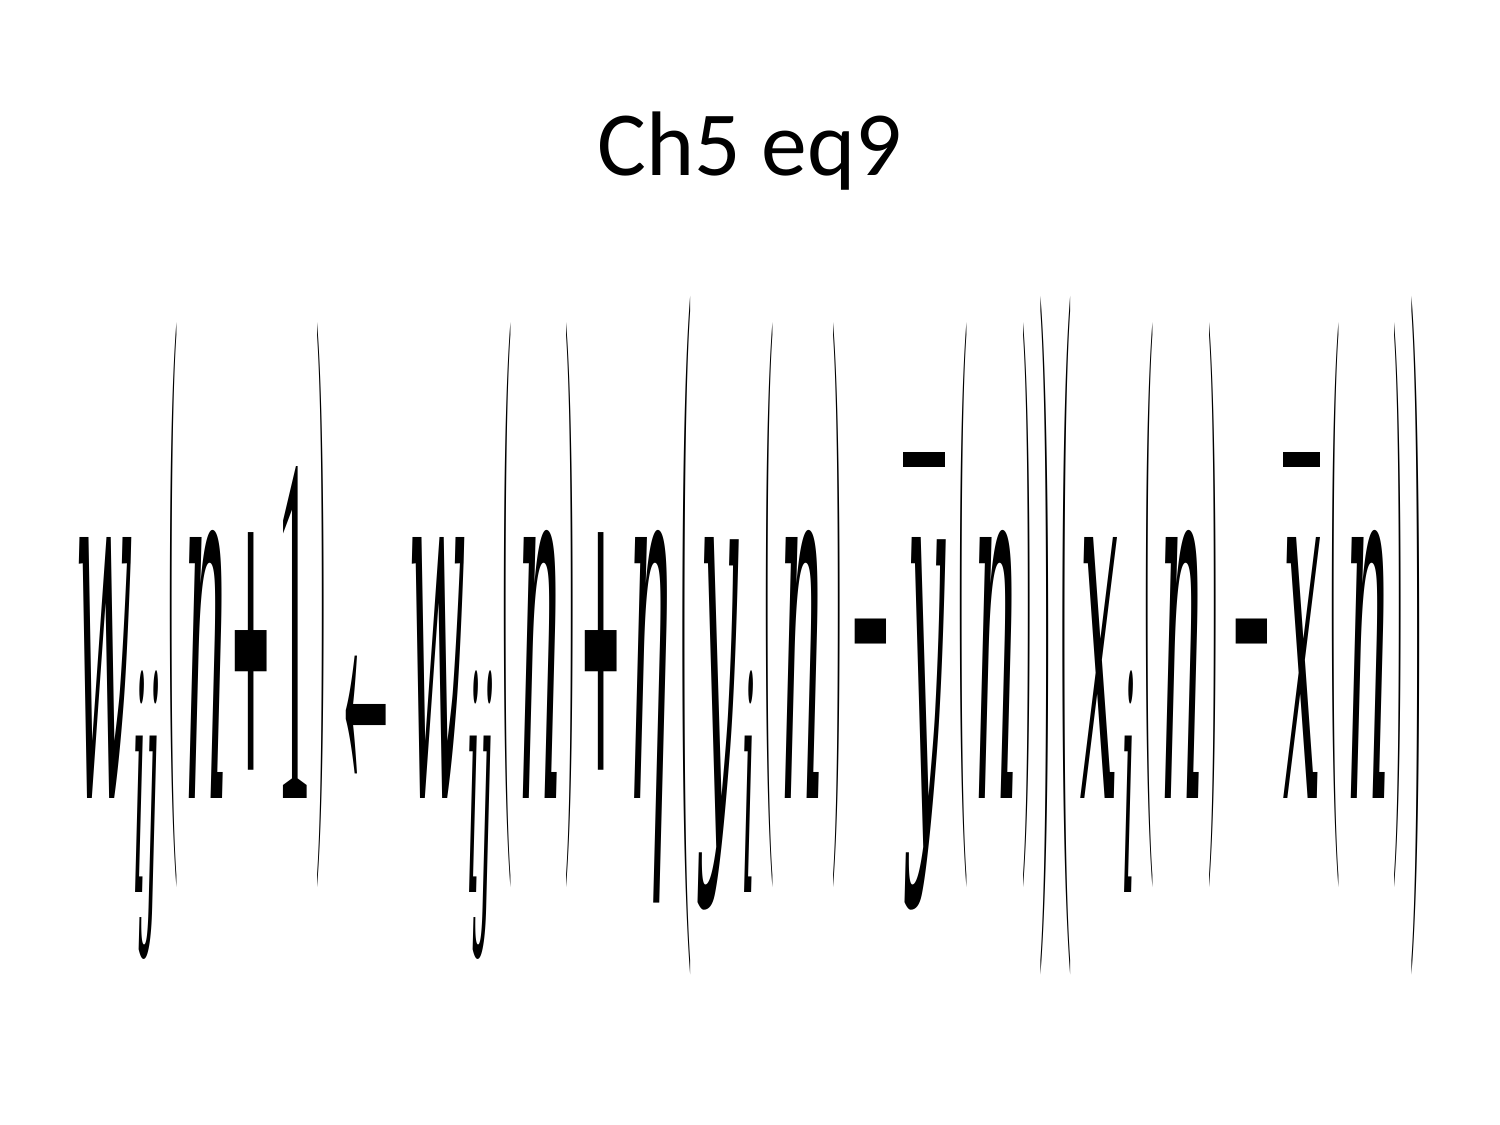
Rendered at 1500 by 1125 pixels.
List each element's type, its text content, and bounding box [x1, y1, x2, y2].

title Ch5 eq9 [75, 45, 1425, 233]
